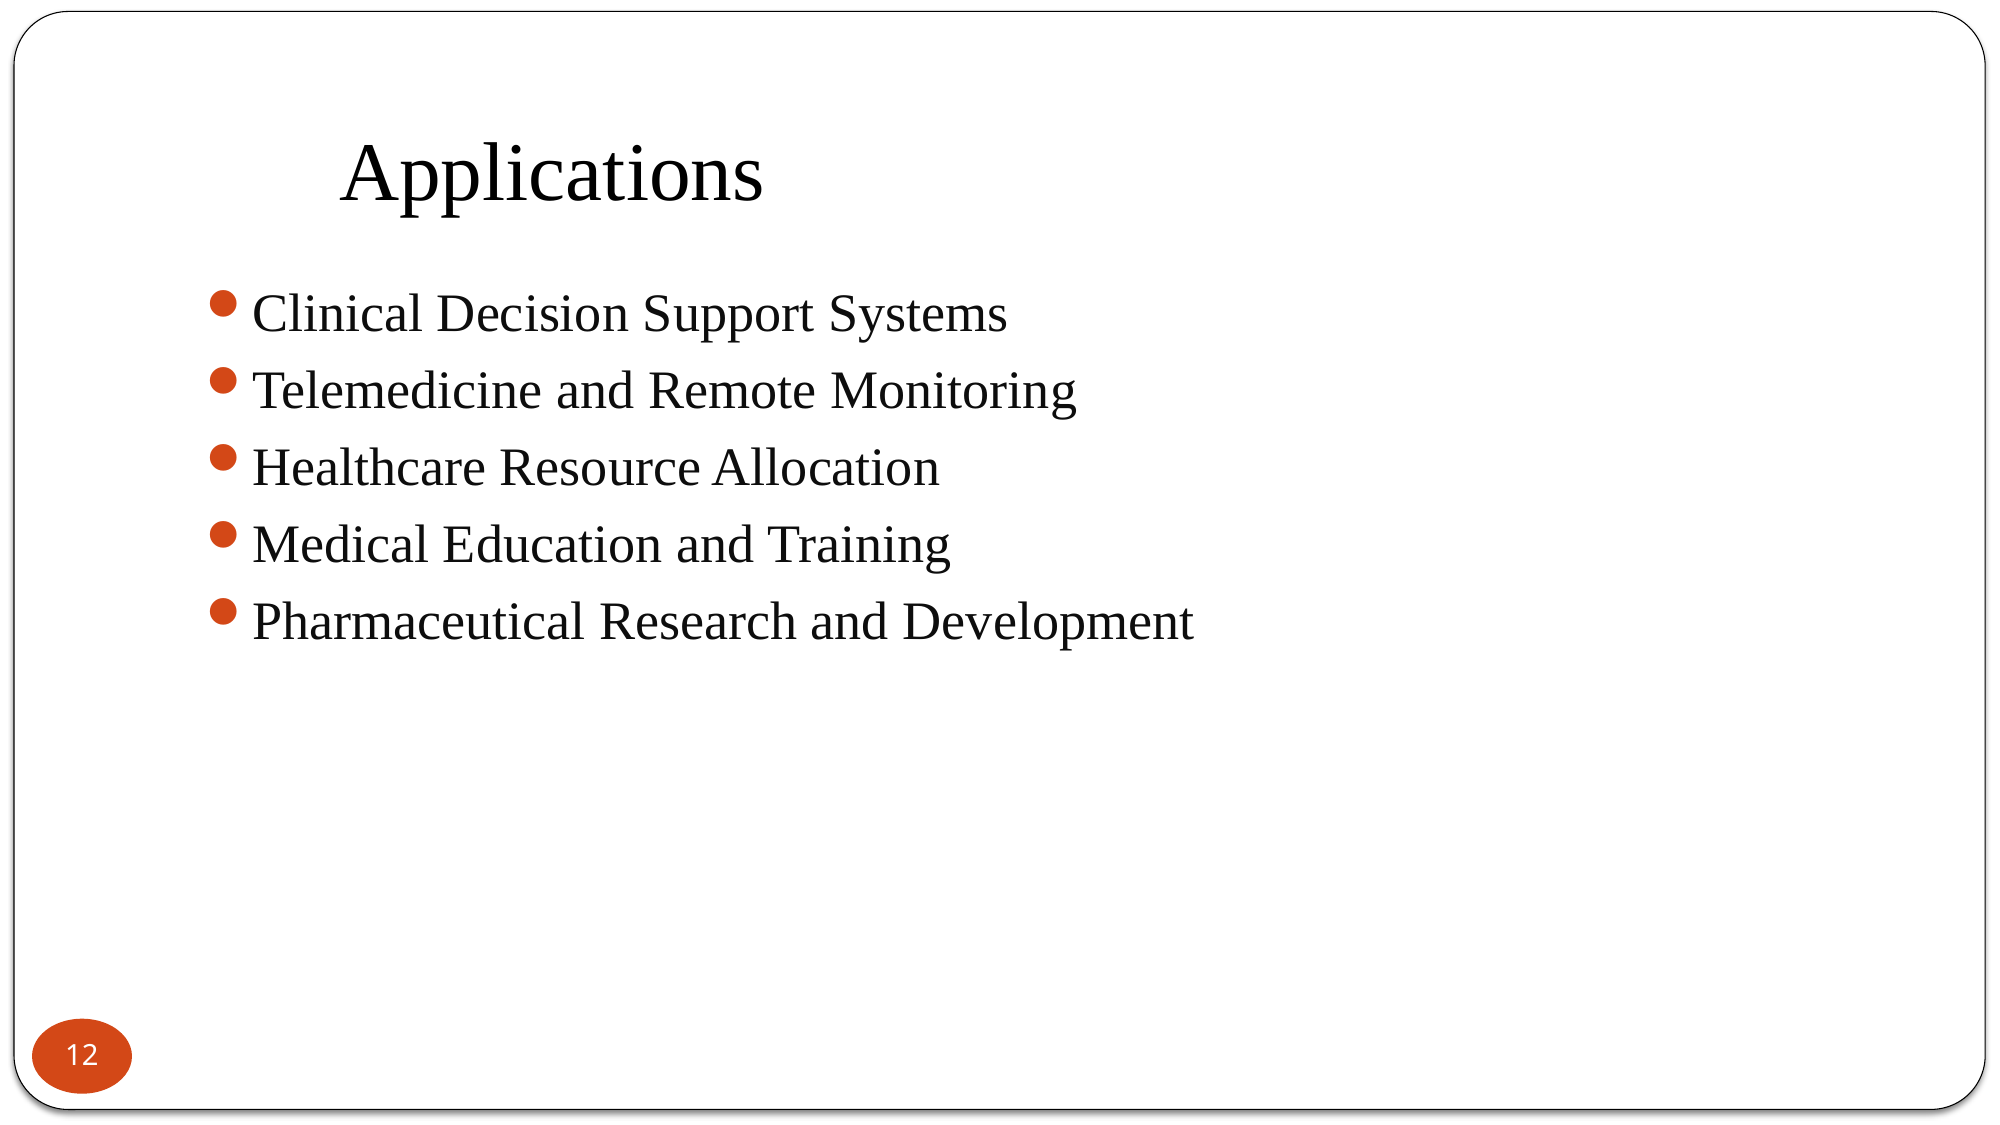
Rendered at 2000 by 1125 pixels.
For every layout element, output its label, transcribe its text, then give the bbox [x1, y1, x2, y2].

title Applications [199, 45, 1900, 233]
list Clinical Decision Support Systems Telemedicine and Remote Monitoring Healthcare Resource Allocation Medical Education and Training Pharmaceutical Research and Development [191, 269, 1733, 1020]
slide_number 12 [32, 1018, 132, 1094]
